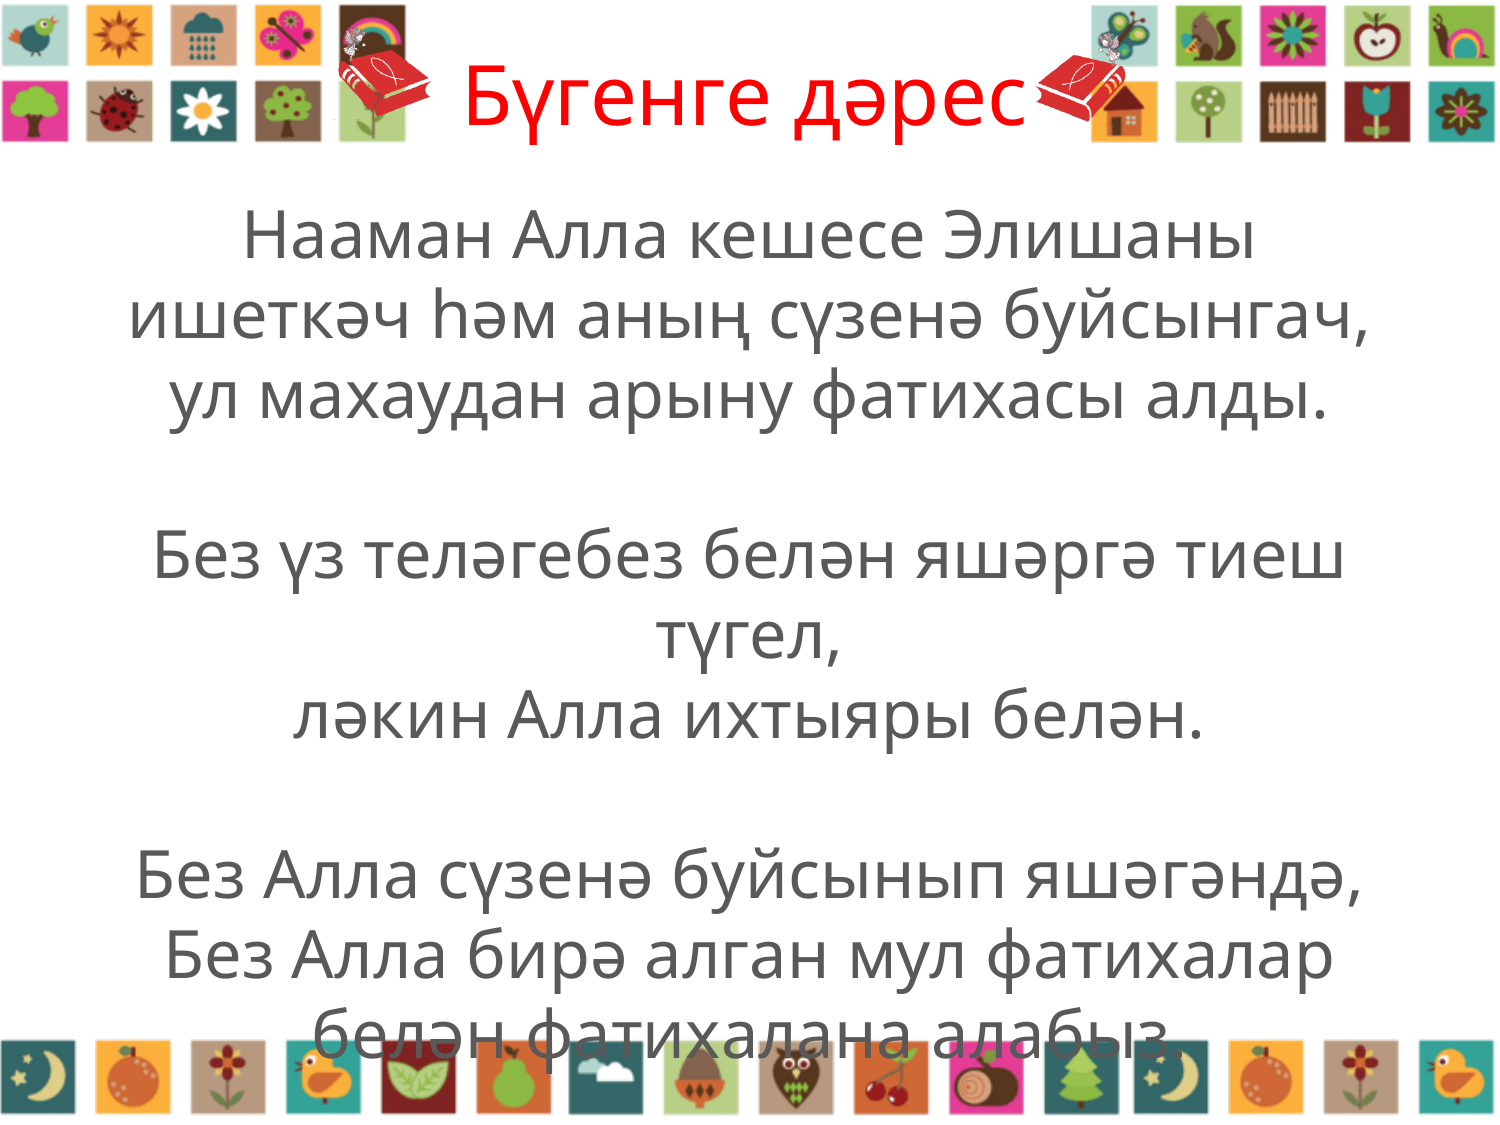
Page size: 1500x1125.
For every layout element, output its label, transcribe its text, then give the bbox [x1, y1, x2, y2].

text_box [0, 1028, 1500, 1118]
text_box Бүгенге дәрес [424, 35, 1077, 150]
picture [0, 3, 463, 150]
text_box Нааман Алла кешесе Элишаны ишеткәч һәм аның сүзенә буйсынгач, ул махаудан арыну фатихасы алды. Без үз теләгебез белән яшәргә тиеш түгел, ләкин Алла ихтыяры белән. Без Алла сүзенә буйсынып яшәгәндә, Без Алла бирә алган мул фатихалар белән фатихалана алабыз. [76, 184, 1424, 1027]
picture [1003, 3, 1500, 150]
